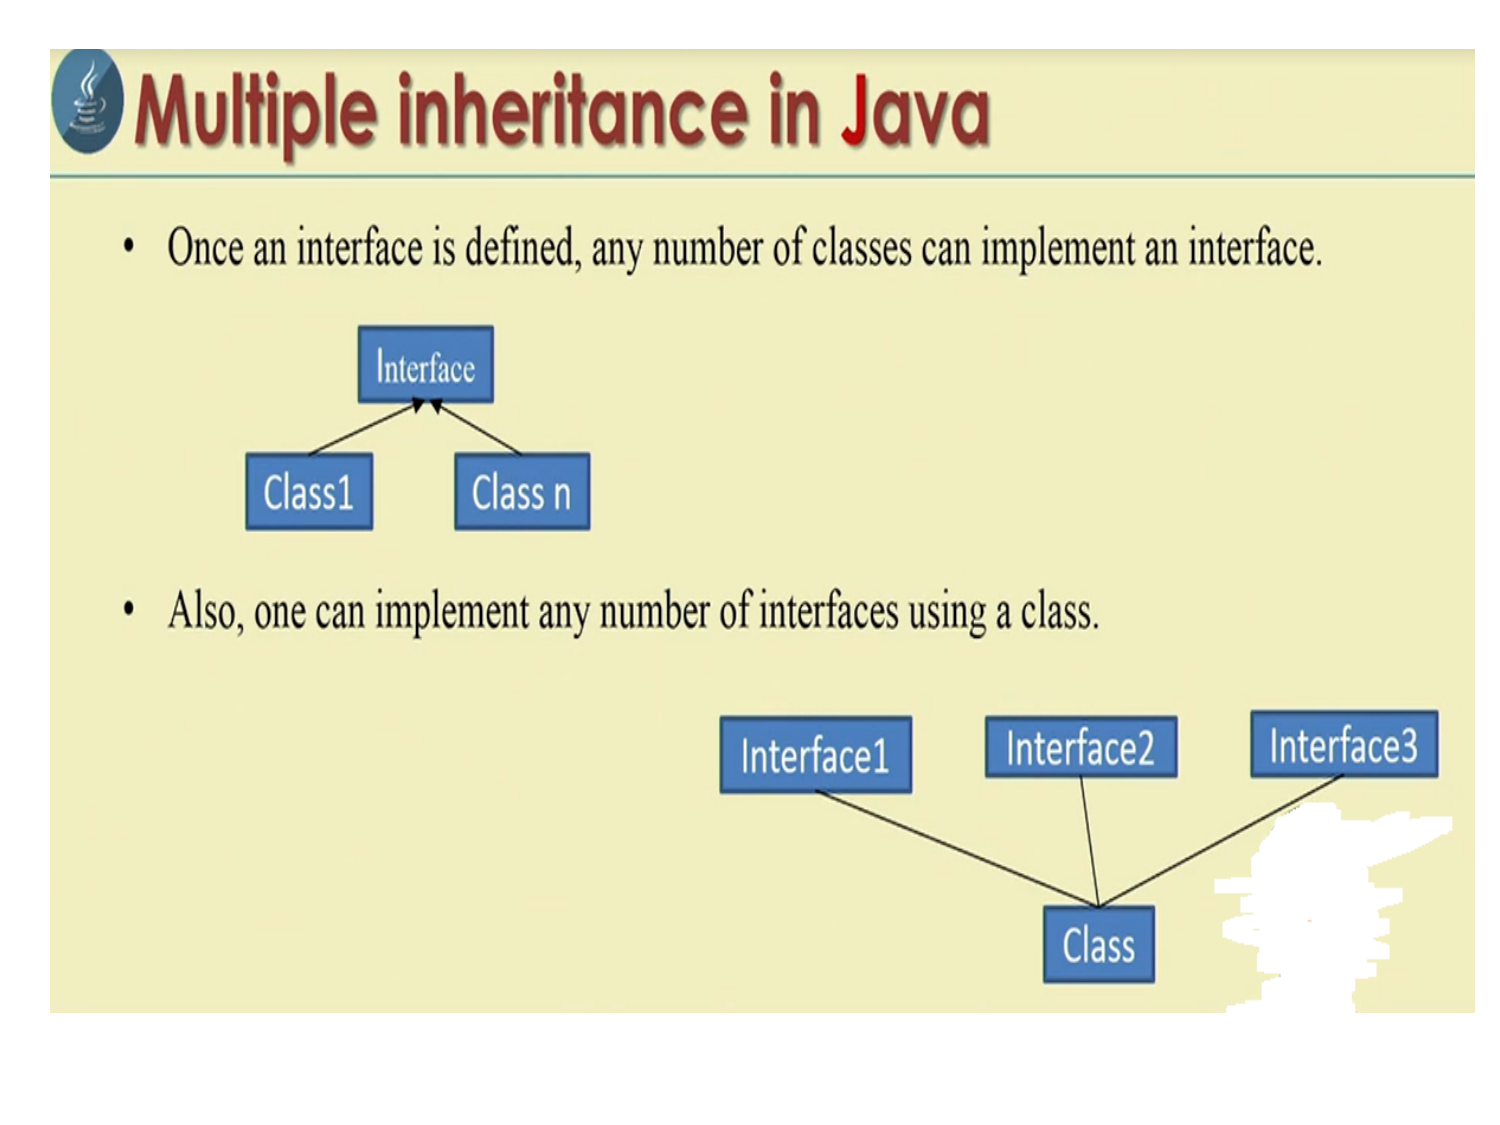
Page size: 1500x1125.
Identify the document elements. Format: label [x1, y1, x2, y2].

picture [49, 49, 1476, 1013]
